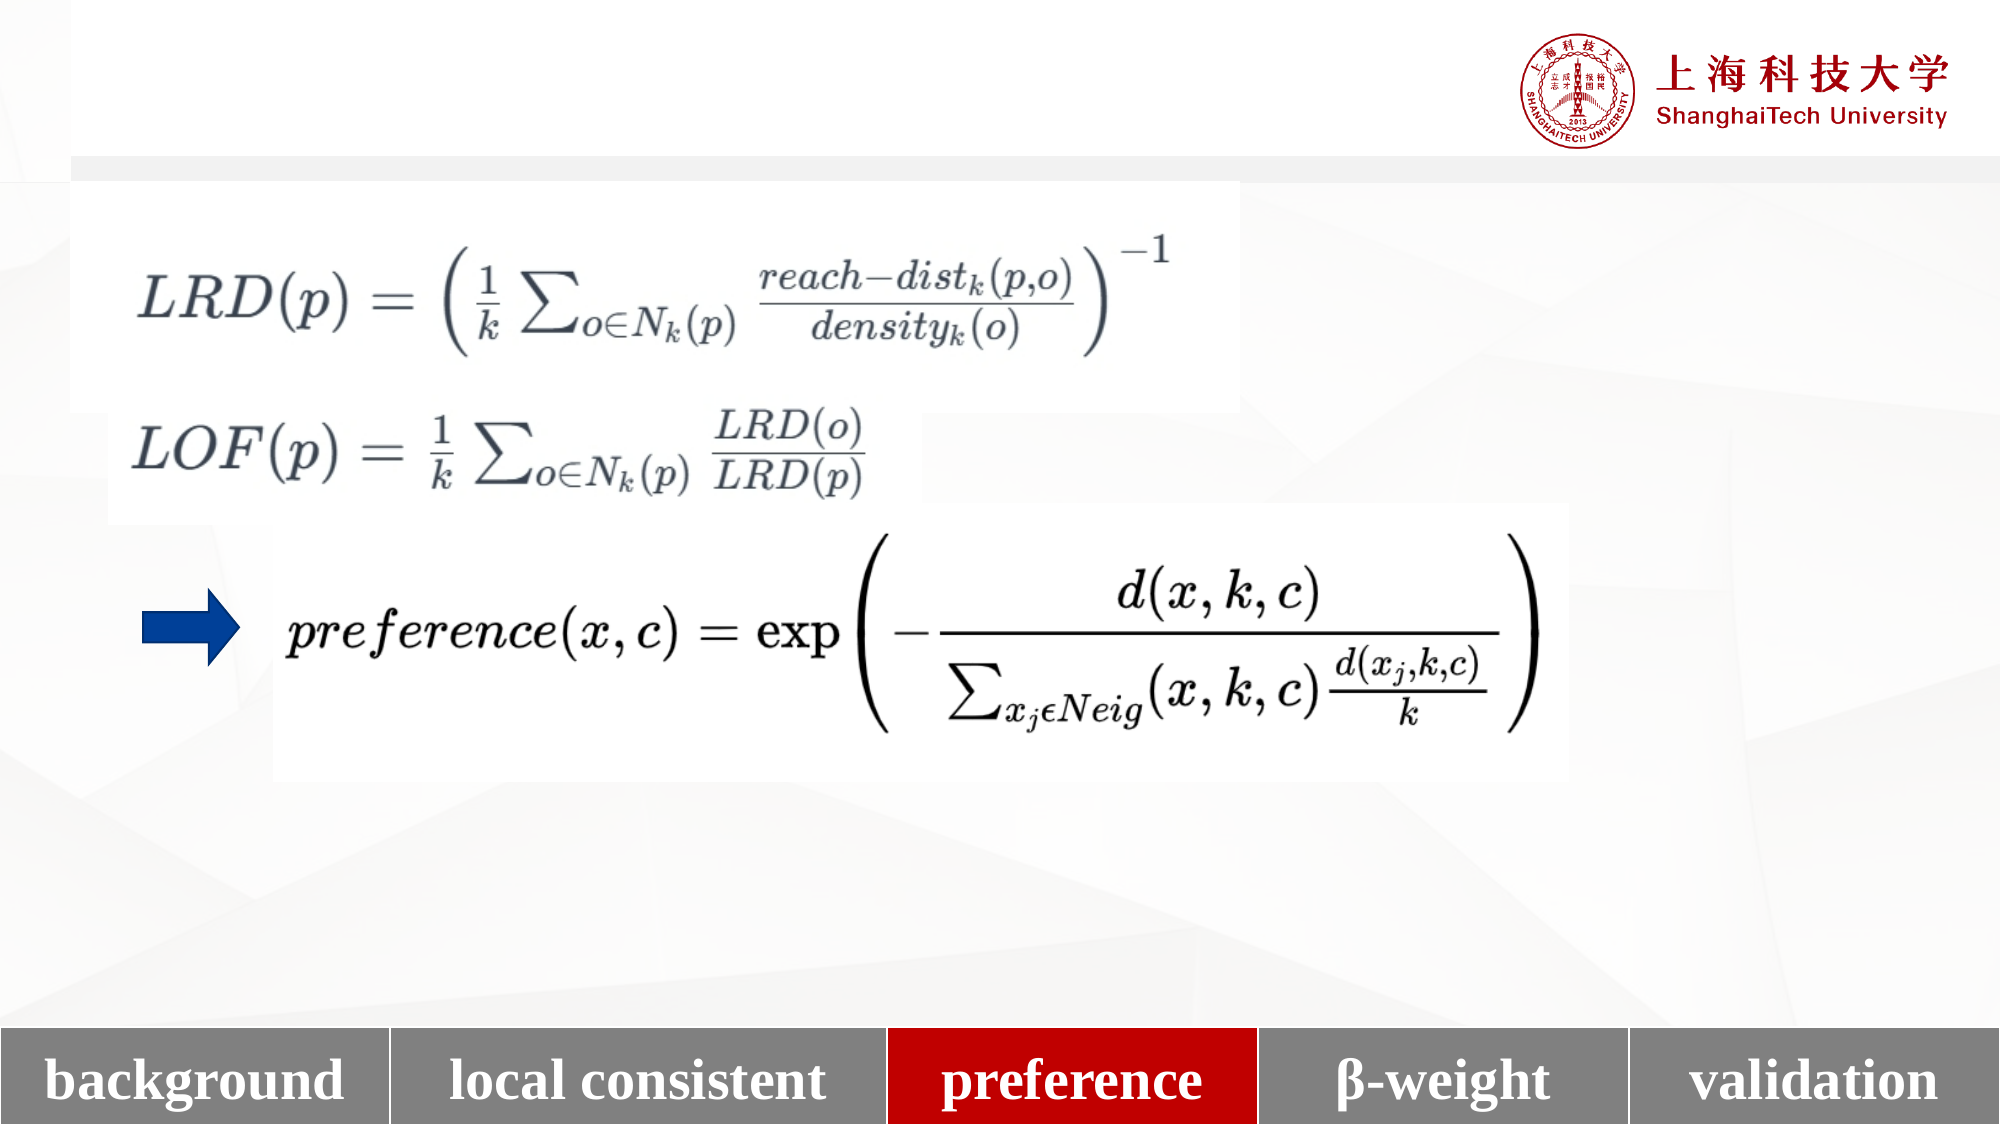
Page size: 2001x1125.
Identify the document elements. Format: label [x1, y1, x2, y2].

picture [0, 0, 1569, 782]
text_box [142, 587, 241, 667]
text_box [0, 1026, 2000, 1125]
picture [1520, 33, 1948, 149]
